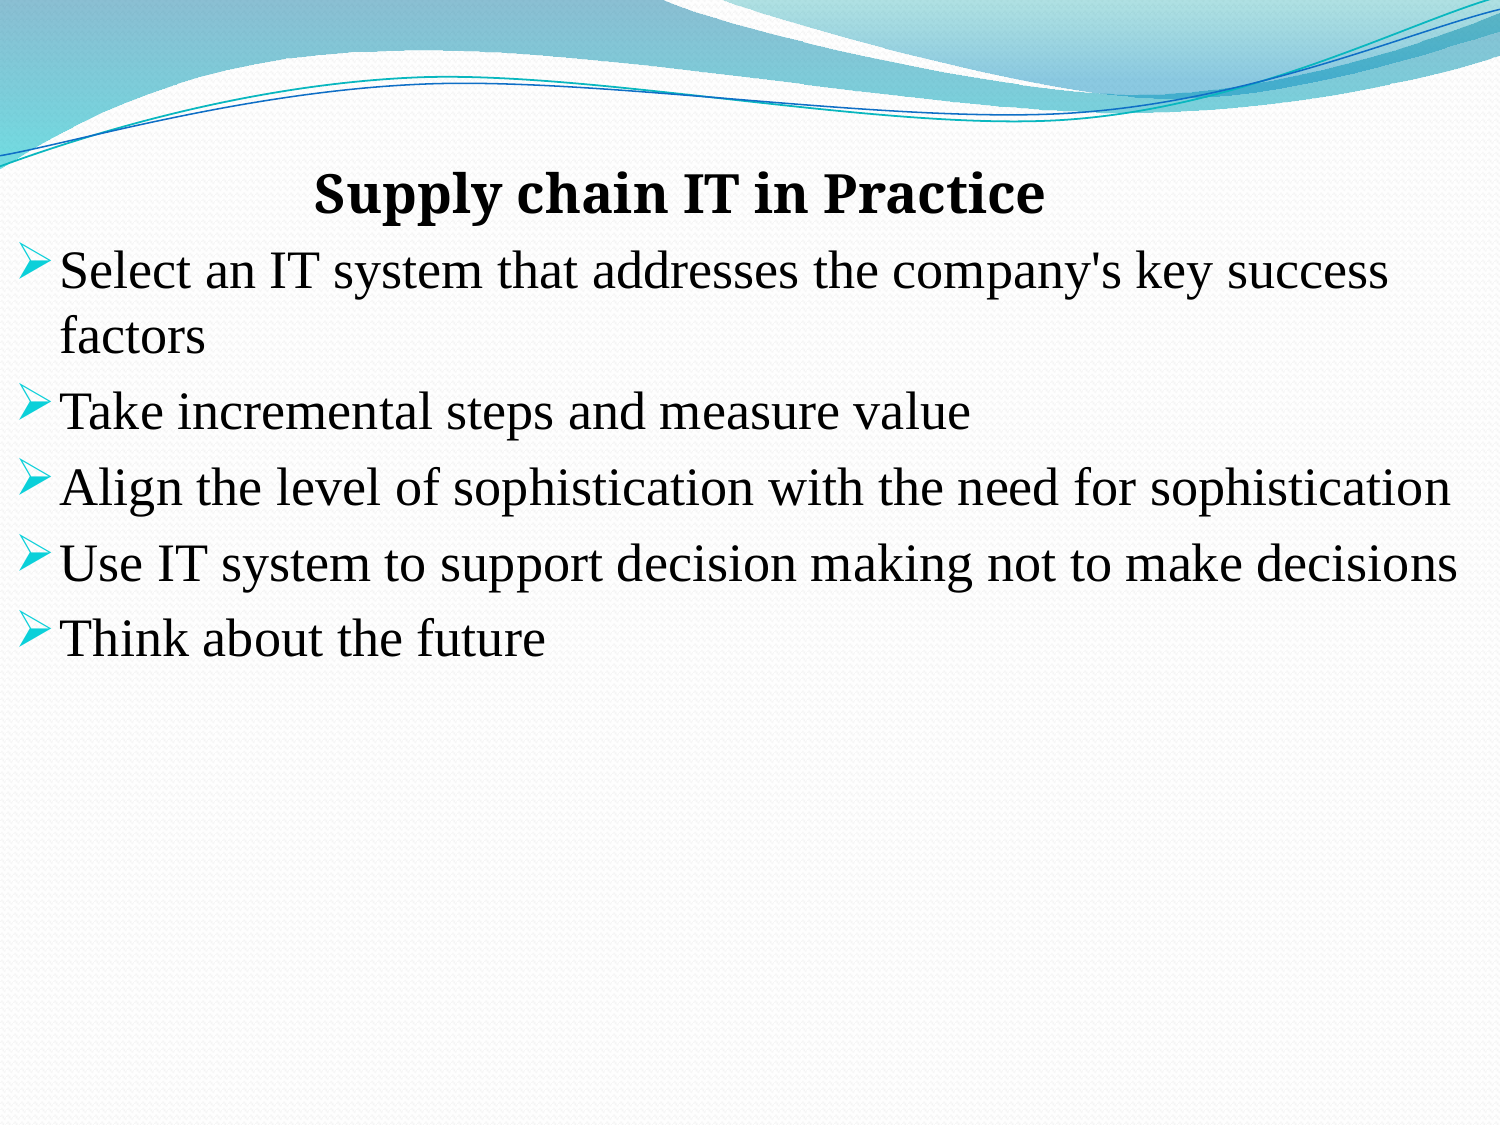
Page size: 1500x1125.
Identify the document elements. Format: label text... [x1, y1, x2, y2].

list Supply chain IT in Practice Select an IT system that addresses the company's key success factors Take incremental steps and measure value Align the level of sophistication with the need for sophistication Use IT system to support decision making not to make decisions Think about the future [0, 0, 1500, 1125]
